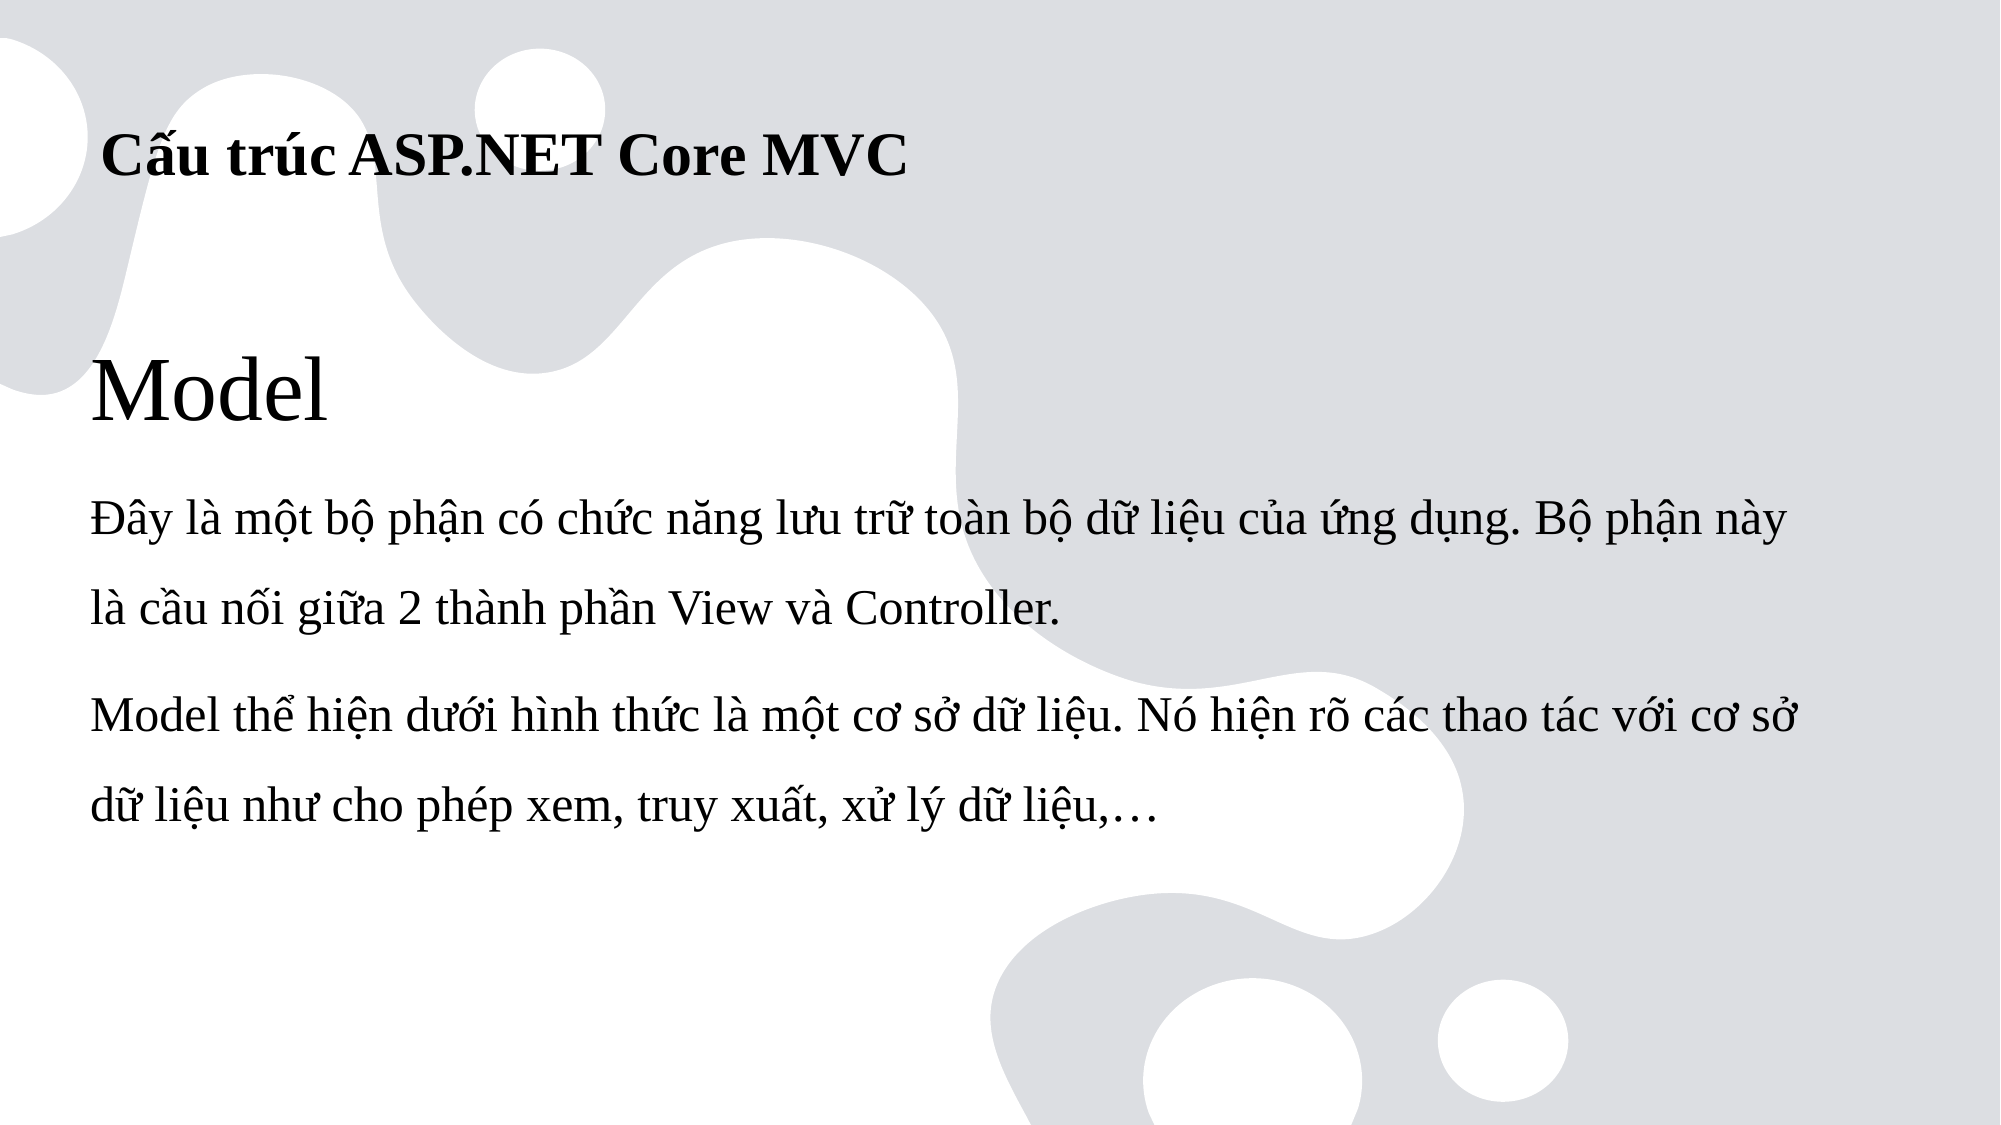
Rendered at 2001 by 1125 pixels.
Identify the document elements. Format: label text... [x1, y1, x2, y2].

title Cấu trúc ASP.NET Core MVC [85, 42, 983, 196]
list Model Đây là một bộ phận có chức năng lưu trữ toàn bộ dữ liệu của ứng dụng. Bộ phận này là cầu nối giữa 2 thành phần View và Controller. Model thể hiện dưới hình thức là một cơ sở dữ liệu. Nó hiện rõ các thao tác với cơ sở dữ liệu như cho phép xem, truy xuất, xử lý dữ liệu,… [75, 265, 1828, 930]
